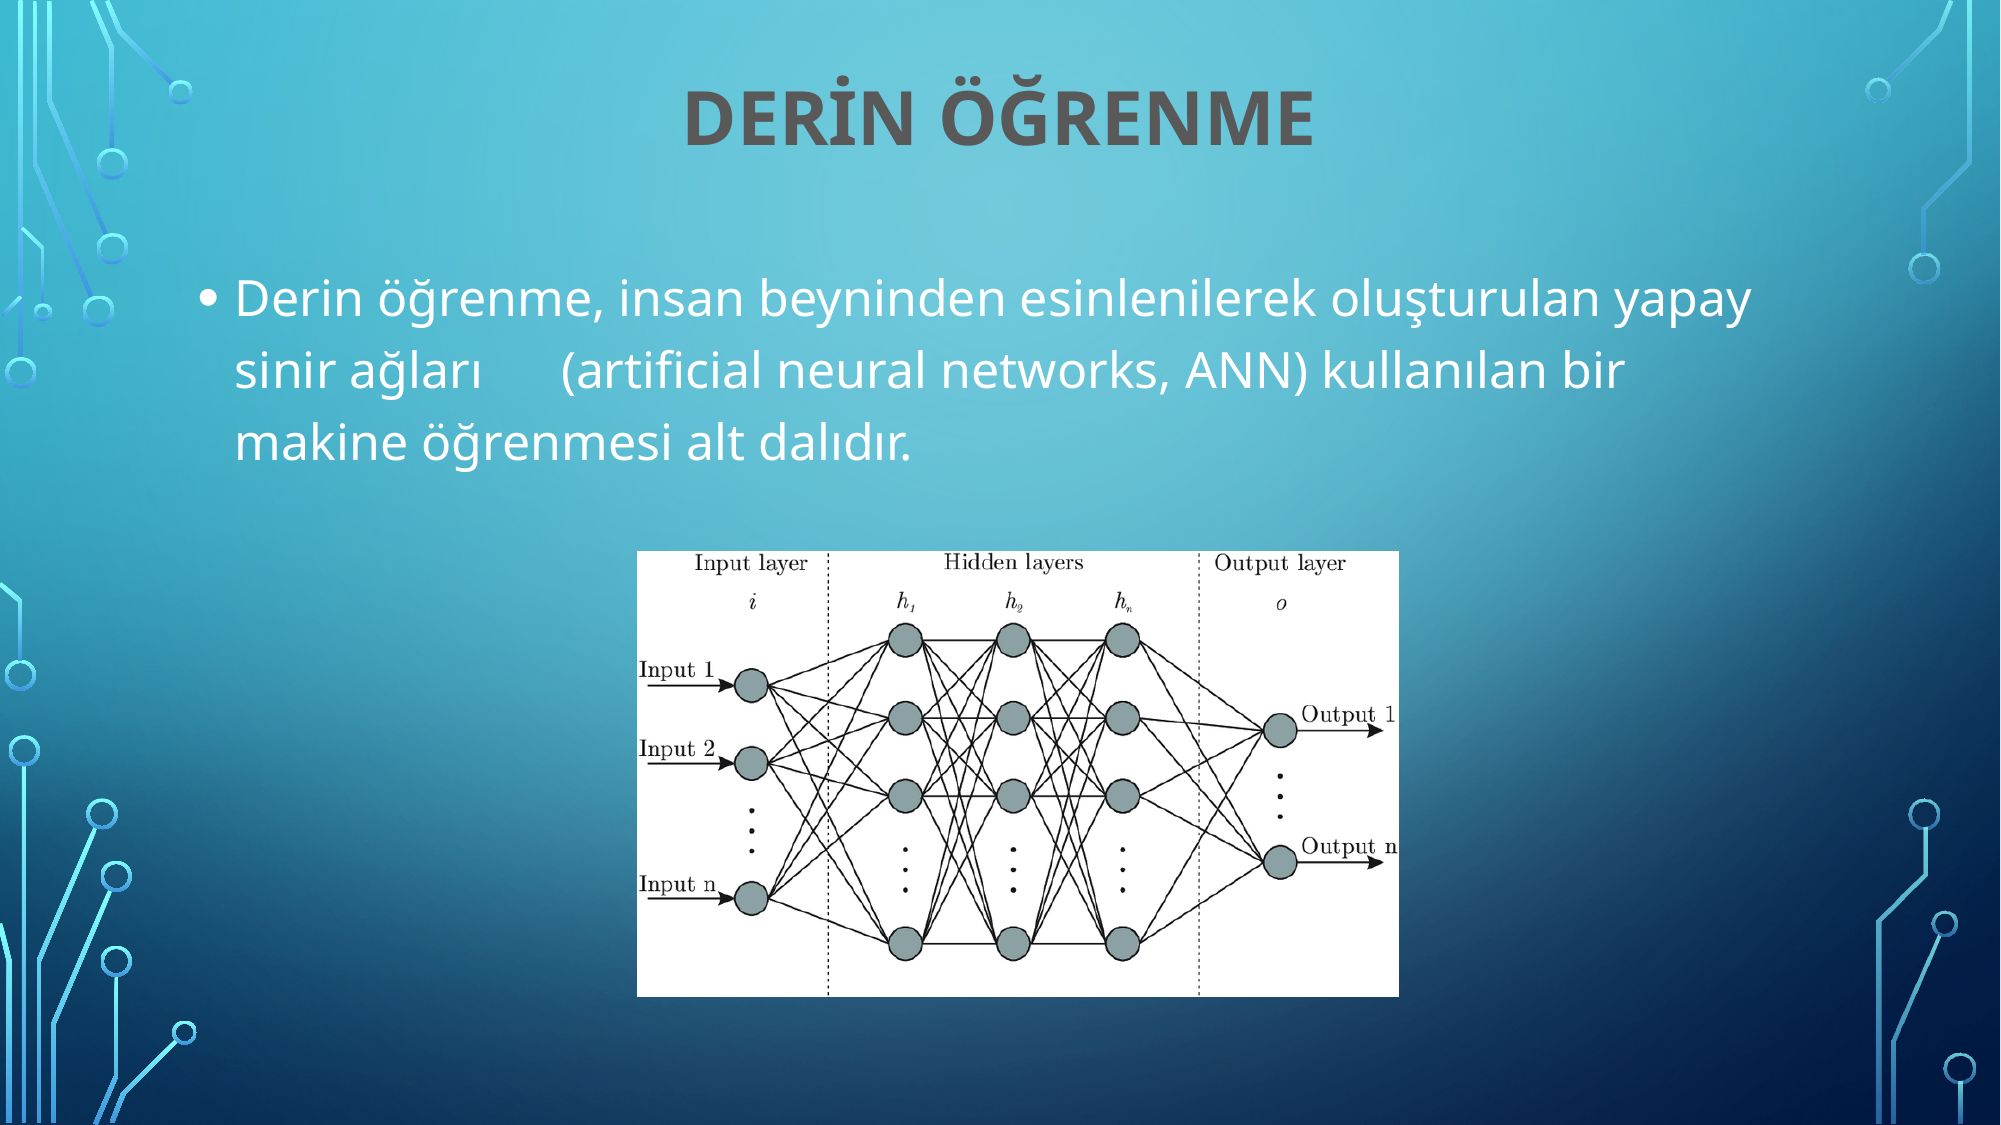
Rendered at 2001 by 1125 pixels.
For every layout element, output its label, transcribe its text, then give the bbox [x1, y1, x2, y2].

list Derin öğrenme, insan beyninden esinlenilerek oluşturulan yapay sinir ağları (artificial neural networks, ANN) kullanılan bir makine öğrenmesi alt dalıdır. [182, 247, 1808, 829]
picture [637, 550, 1399, 998]
title DERİN ÖĞRENME [187, 0, 1813, 243]
